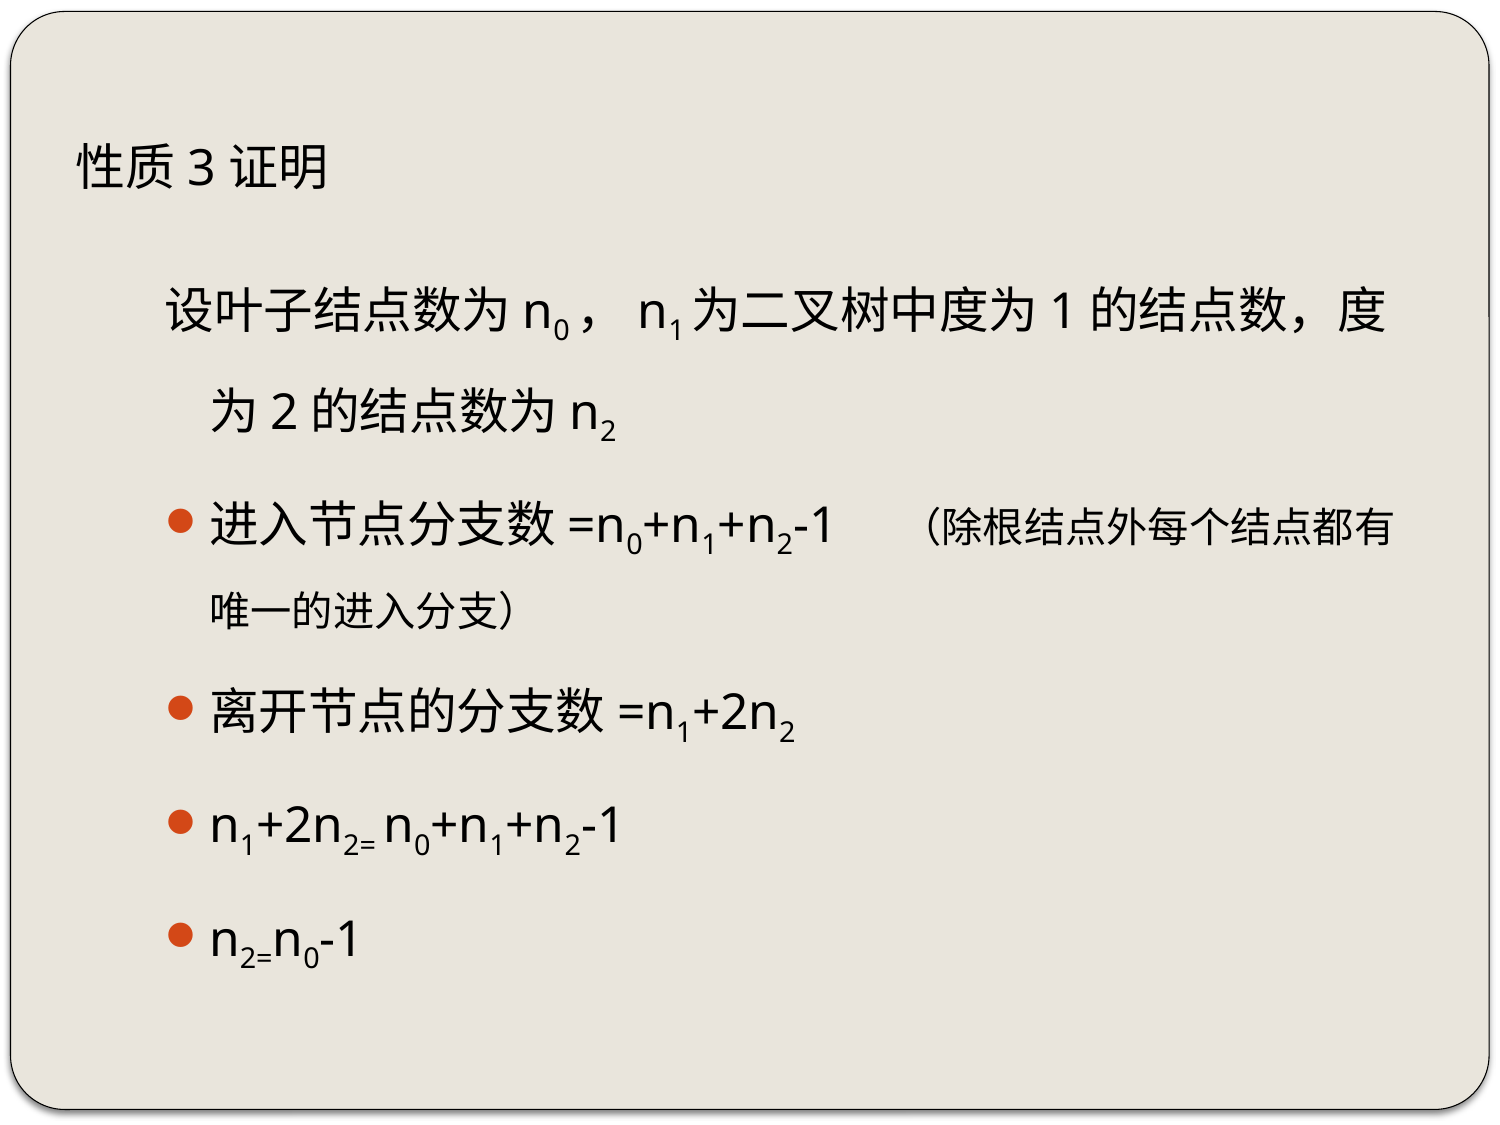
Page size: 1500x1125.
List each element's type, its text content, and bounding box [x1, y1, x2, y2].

list 设叶子结点数为n0，n1为二叉树中度为1的结点数，度为2的结点数为n2 进入节点分支数=n0+n1+n2-1 （除根结点外每个结点都有唯一的进入分支） 离开节点的分支数=n1+2n2 n1+2n2= n0+n1+n2-1 n2=n0-1 [150, 237, 1425, 988]
title 性质3证明 [60, 23, 1336, 211]
